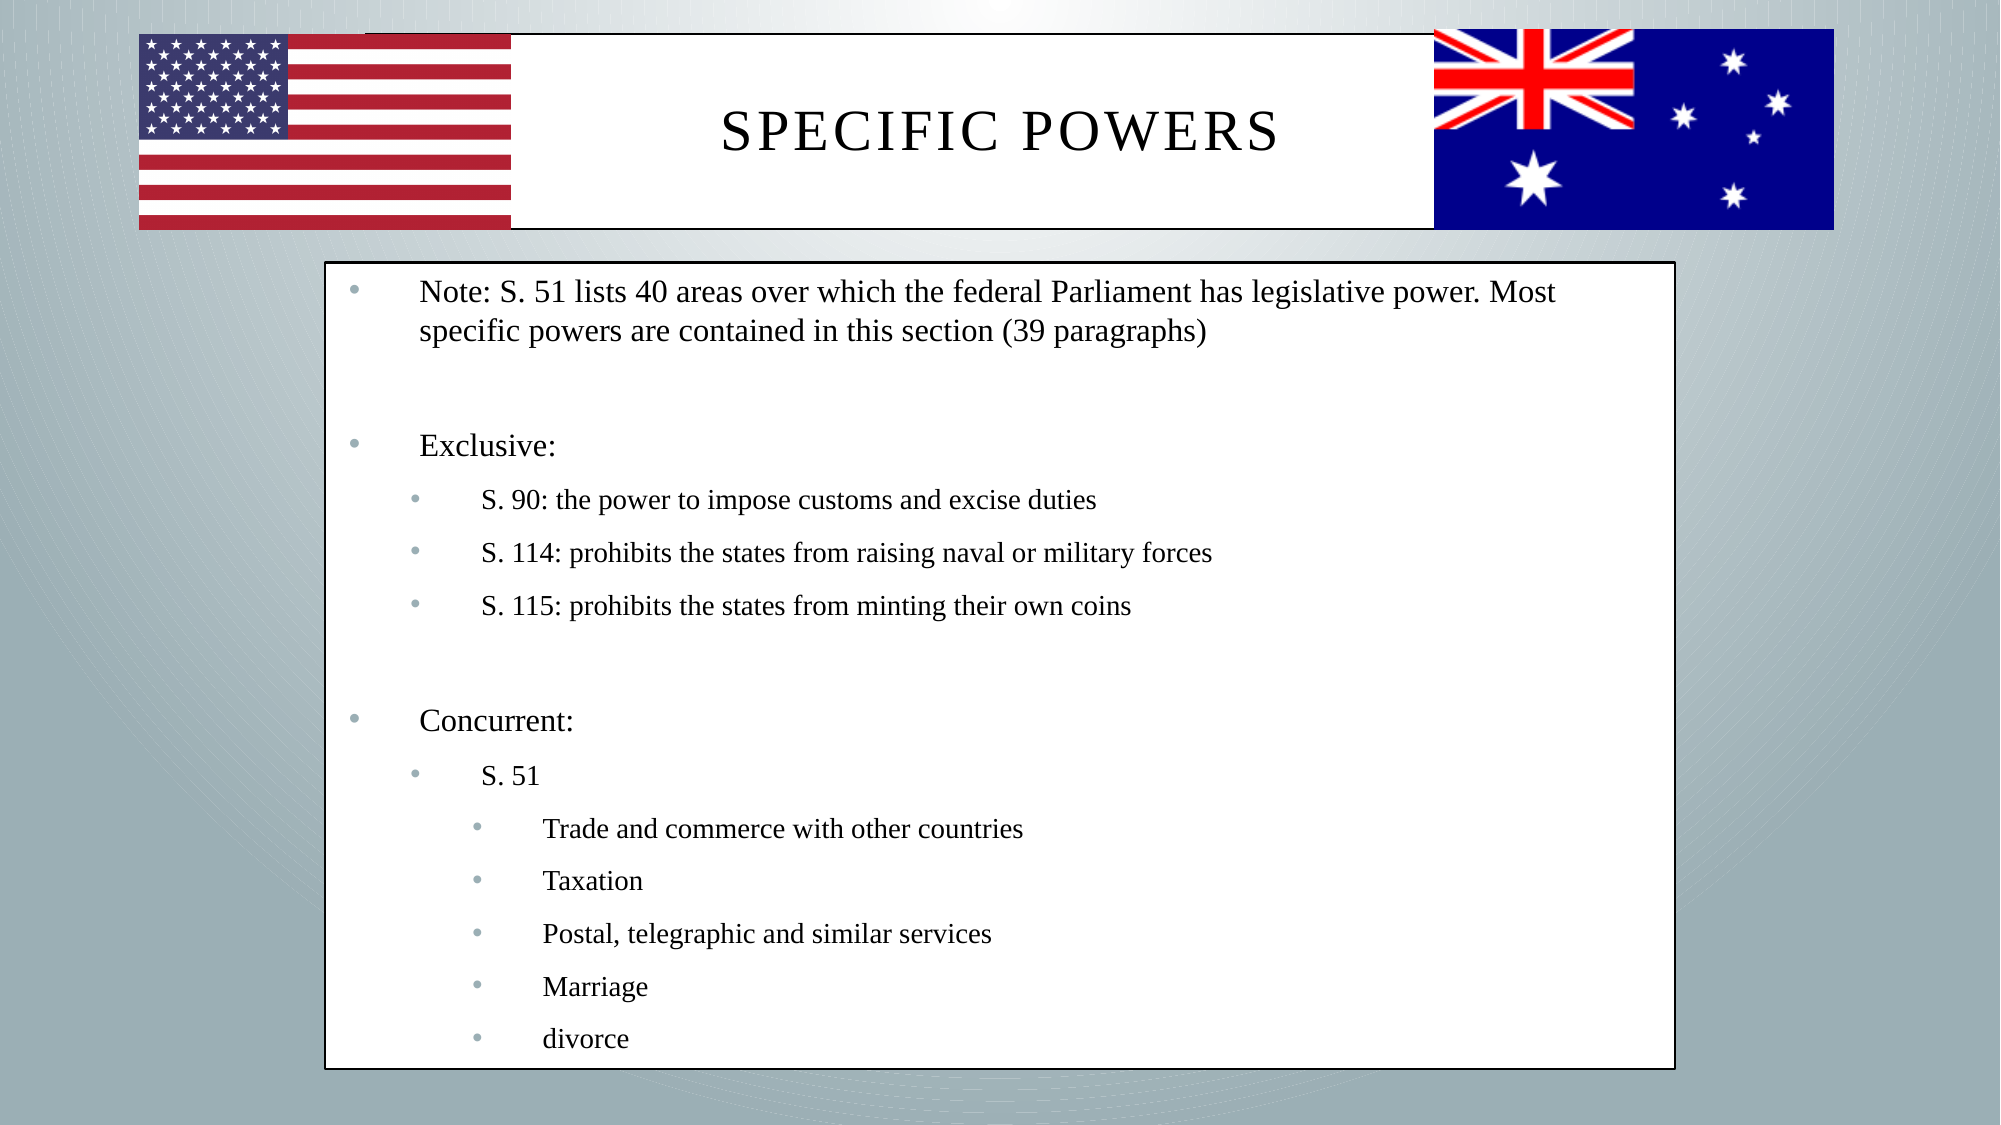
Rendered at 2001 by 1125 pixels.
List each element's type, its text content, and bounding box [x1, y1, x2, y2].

title Specific Powers [365, 33, 1434, 230]
picture [139, 34, 511, 230]
picture [1434, 29, 1834, 230]
list Note: S. 51 lists 40 areas over which the federal Parliament has legislative power. Most specific powers are contained in this section (39 paragraphs) Exclusive: S. 90: the power to impose customs and excise duties S. 114: prohibits the states from raising naval or military forces S. 115: prohibits the states from minting their own coins Concurrent: S. 51 Trade and commerce with other countries Taxation Postal, telegraphic and similar services Marriage divorce [324, 261, 1676, 1070]
